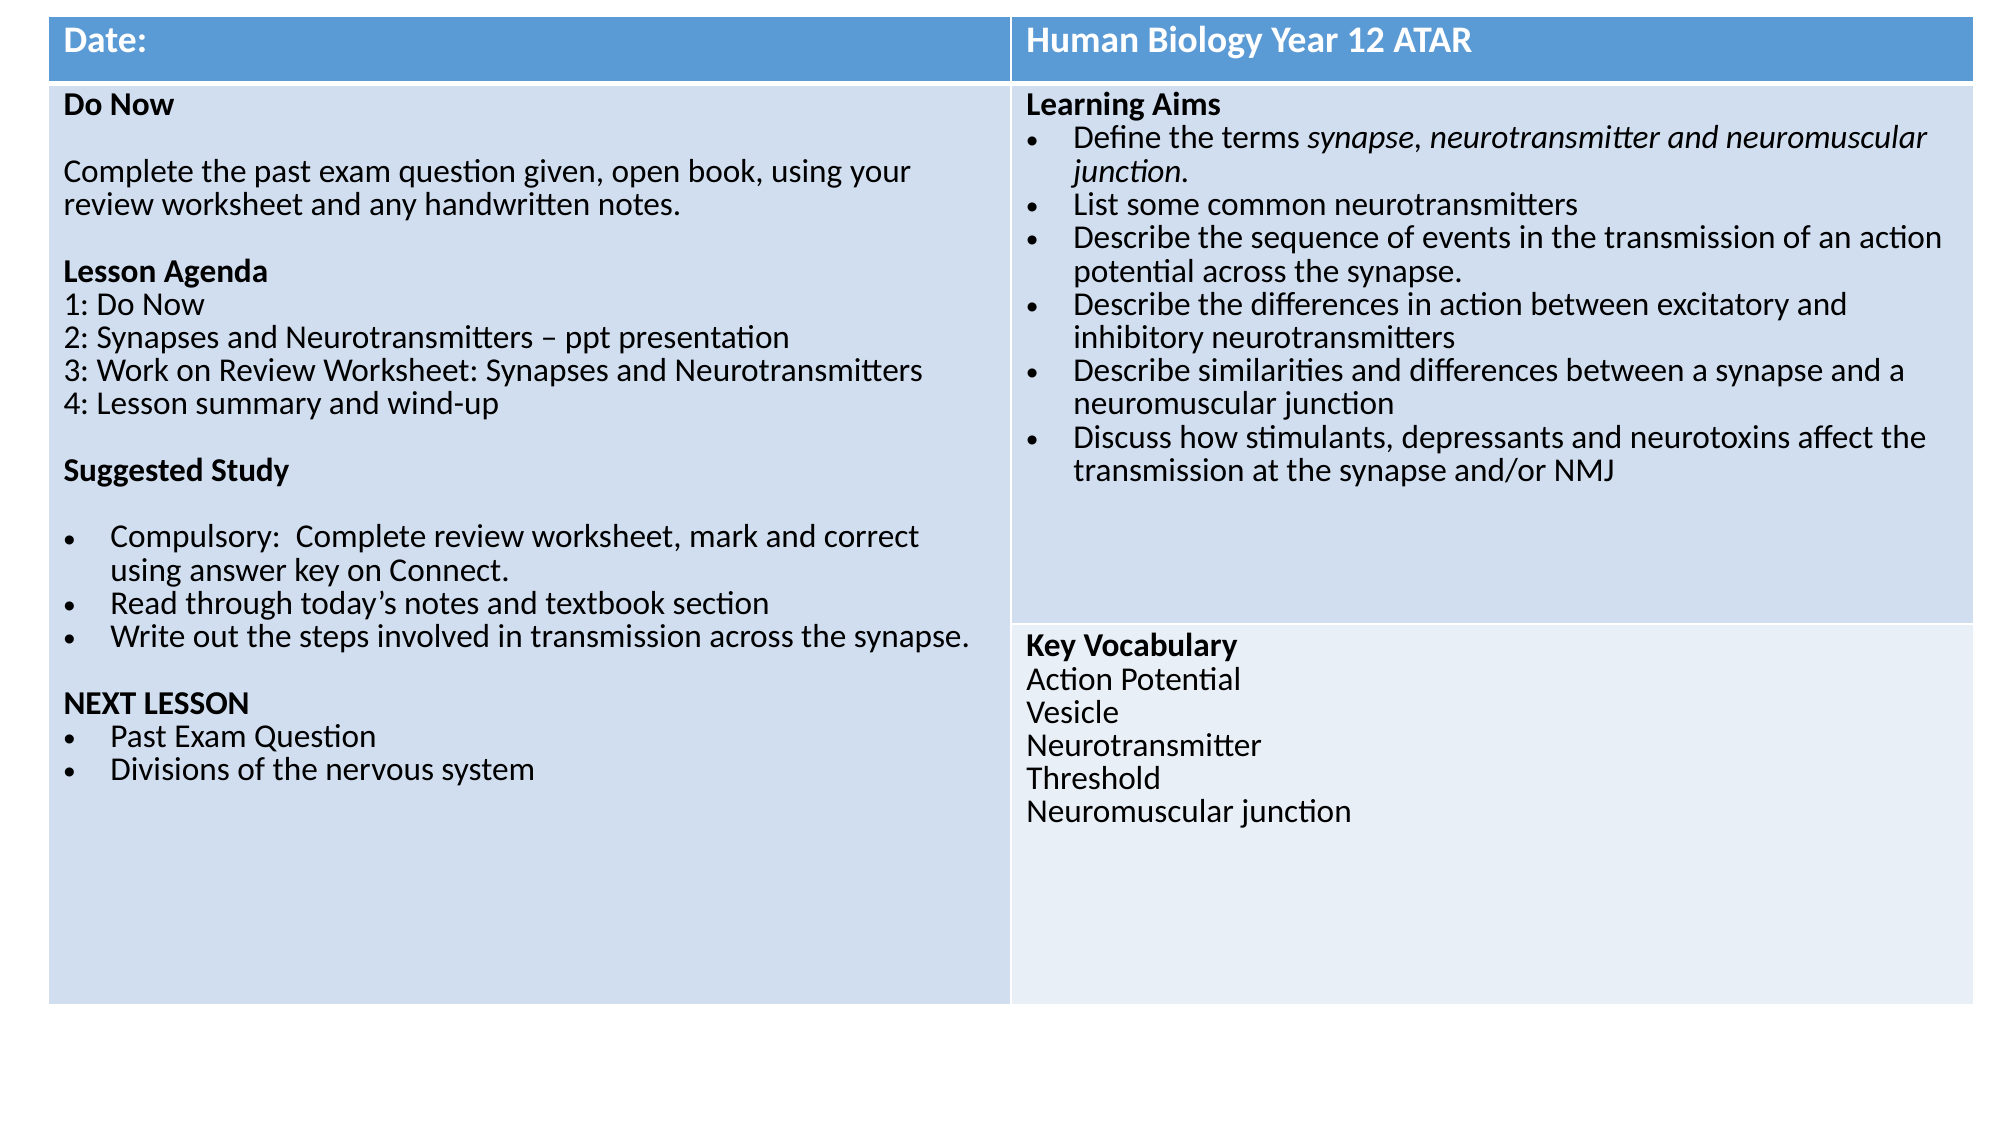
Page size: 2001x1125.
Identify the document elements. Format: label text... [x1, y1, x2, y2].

table_cell Do Now Complete the past exam question given, open book, using your review worksheet and any handwritten notes. Lesson Agenda 1: Do Now 2: Synapses and Neurotransmitters – ppt presentation 3: Work on Review Worksheet: Synapses and Neurotransmitters 4: Lesson summary and wind-up Suggested Study Compulsory: Complete review worksheet, mark and correct using answer key on Connect. Read through today’s notes and textbook section Write out the steps involved in transmission across the synapse. NEXT LESSON Past Exam Question Divisions of the nervous system [49, 86, 1010, 1004]
table_header Date: [49, 17, 1010, 81]
table_cell Key Vocabulary Action Potential Vesicle Neurotransmitter Threshold Neuromuscular junction [1012, 625, 1973, 1004]
table_header Human Biology Year 12 ATAR [1012, 17, 1973, 81]
table_cell Learning Aims Define the terms synapse, neurotransmitter and neuromuscular junction. List some common neurotransmitters Describe the sequence of events in the transmission of an action potential across the synapse. Describe the differences in action between excitatory and inhibitory neurotransmitters Describe similarities and differences between a synapse and a neuromuscular junction Discuss how stimulants, depressants and neurotoxins affect the transmission at the synapse and/or NMJ [1012, 86, 1973, 623]
